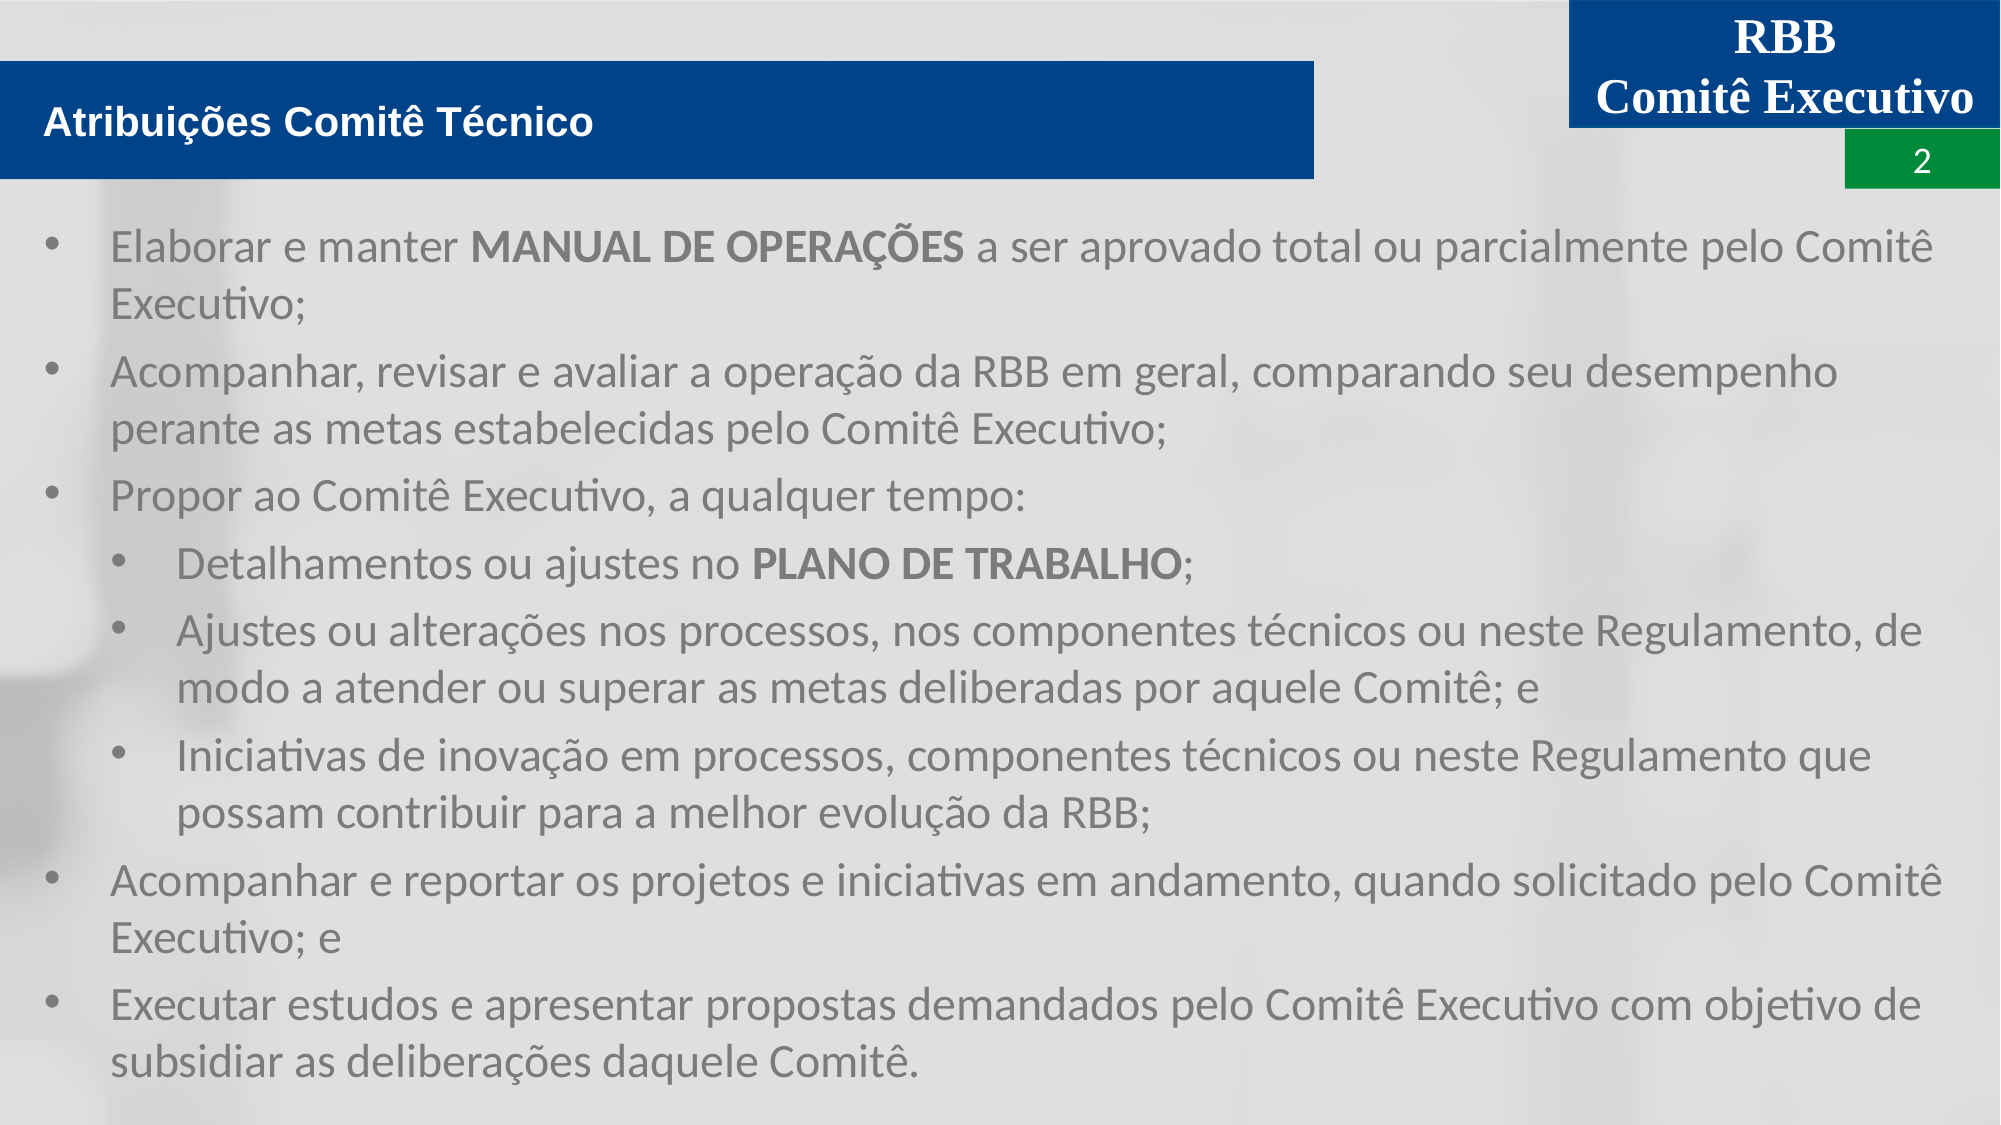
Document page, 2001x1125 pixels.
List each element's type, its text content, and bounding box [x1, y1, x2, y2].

text_box [0, 60, 1315, 180]
text_box Atribuições Comitê Técnico [31, 89, 606, 151]
text_box Elaborar e manter MANUAL DE OPERAÇÕES a ser aprovado total ou parcialmente pelo Comitê Executivo; Acompanhar, revisar e avaliar a operação da RBB em geral, comparando seu desempenho perante as metas estabelecidas pelo Comitê Executivo; Propor ao Comitê Executivo, a qualquer tempo: Detalhamentos ou ajustes no PLANO DE TRABALHO; Ajustes ou alterações nos processos, nos componentes técnicos ou neste Regulamento, de modo a atender ou superar as metas deliberadas por aquele Comitê; e Iniciativas de inovação em processos, componentes técnicos ou neste Regulamento que possam contribuir para a melhor evolução da RBB; Acompanhar e reportar os projetos e iniciativas em andamento, quando solicitado pelo Comitê Executivo; e Executar estudos e apresentar propostas demandados pelo Comitê Executivo com objetivo de subsidiar as deliberações daquele Comitê. [29, 207, 1989, 1099]
